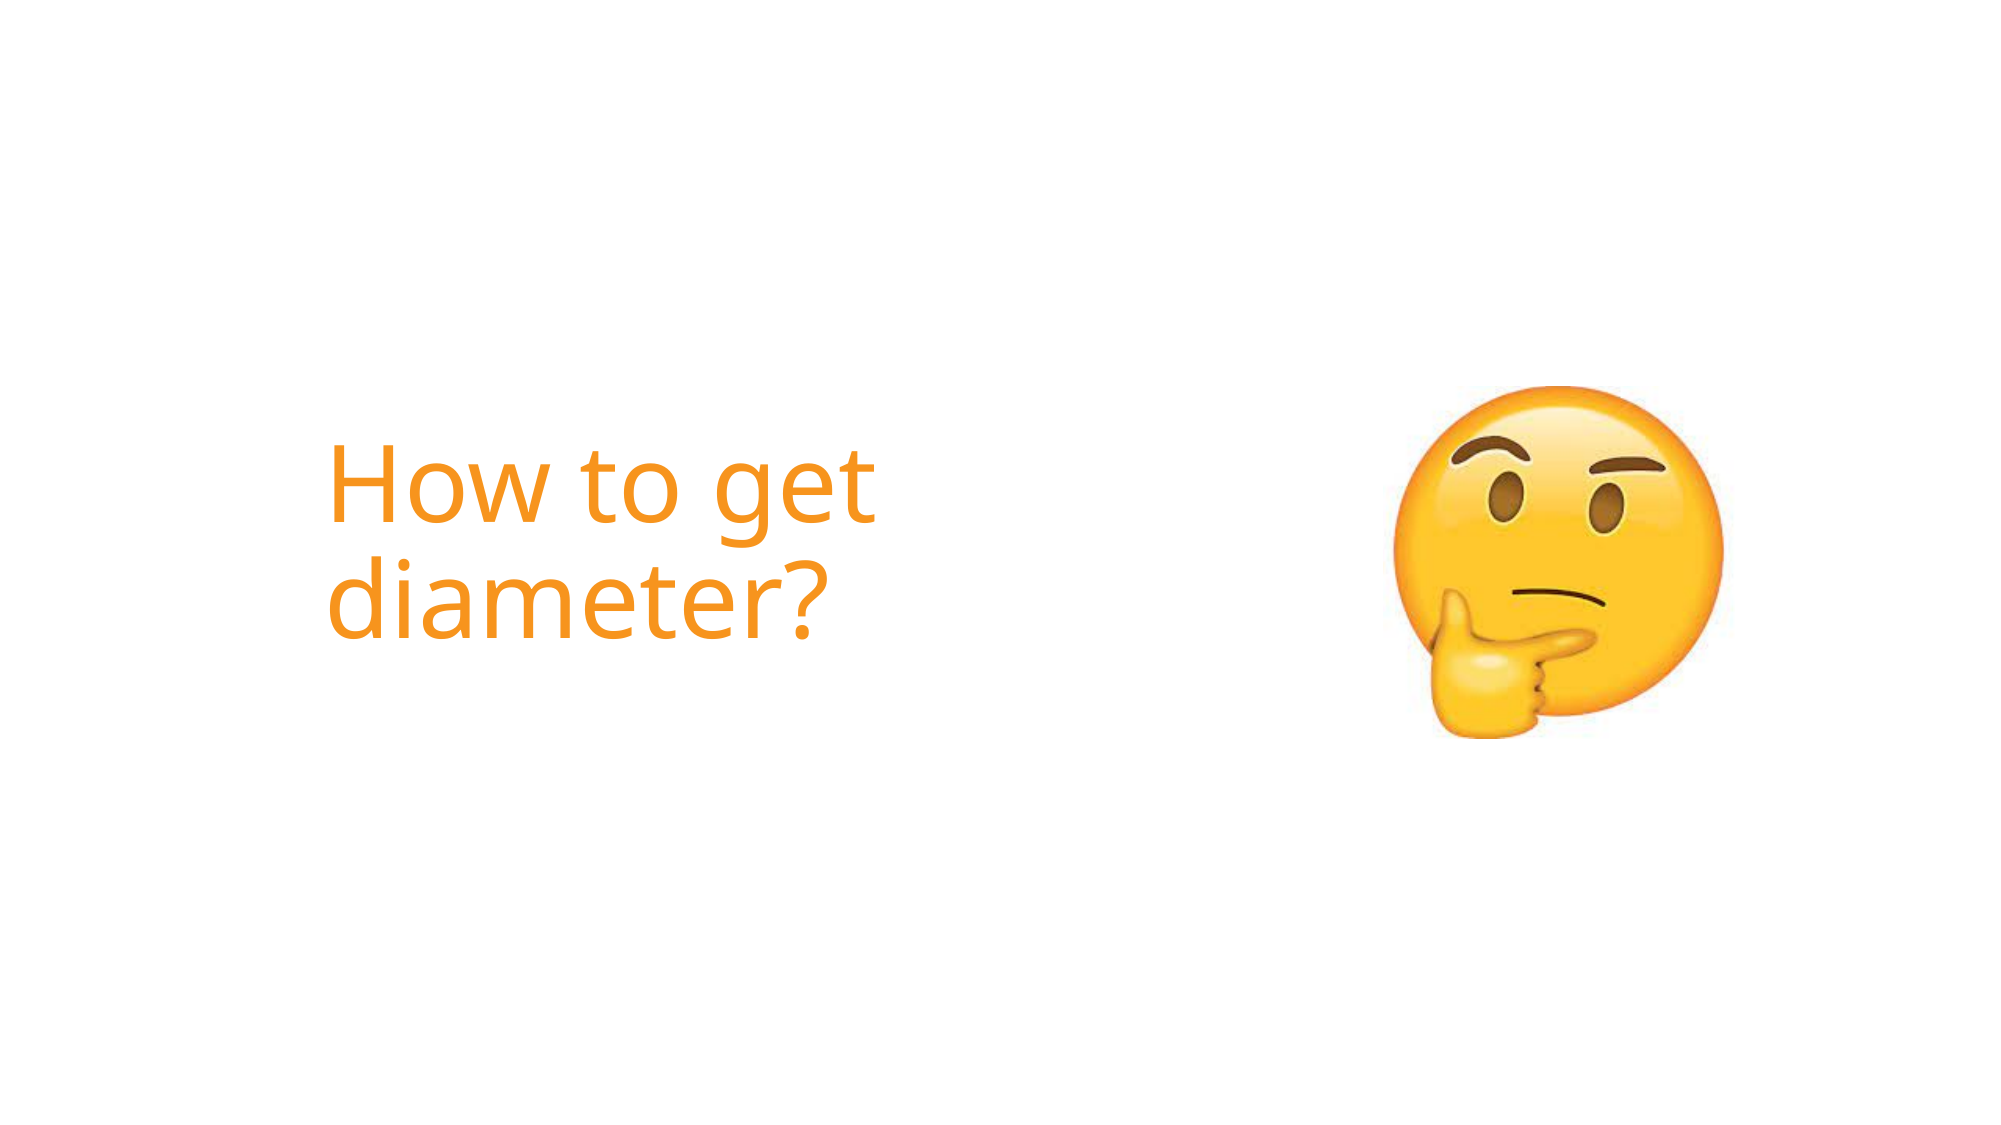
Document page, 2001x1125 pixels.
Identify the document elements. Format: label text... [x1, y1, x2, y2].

text_box How to get diameter? [309, 420, 1382, 669]
picture [1382, 386, 1735, 739]
